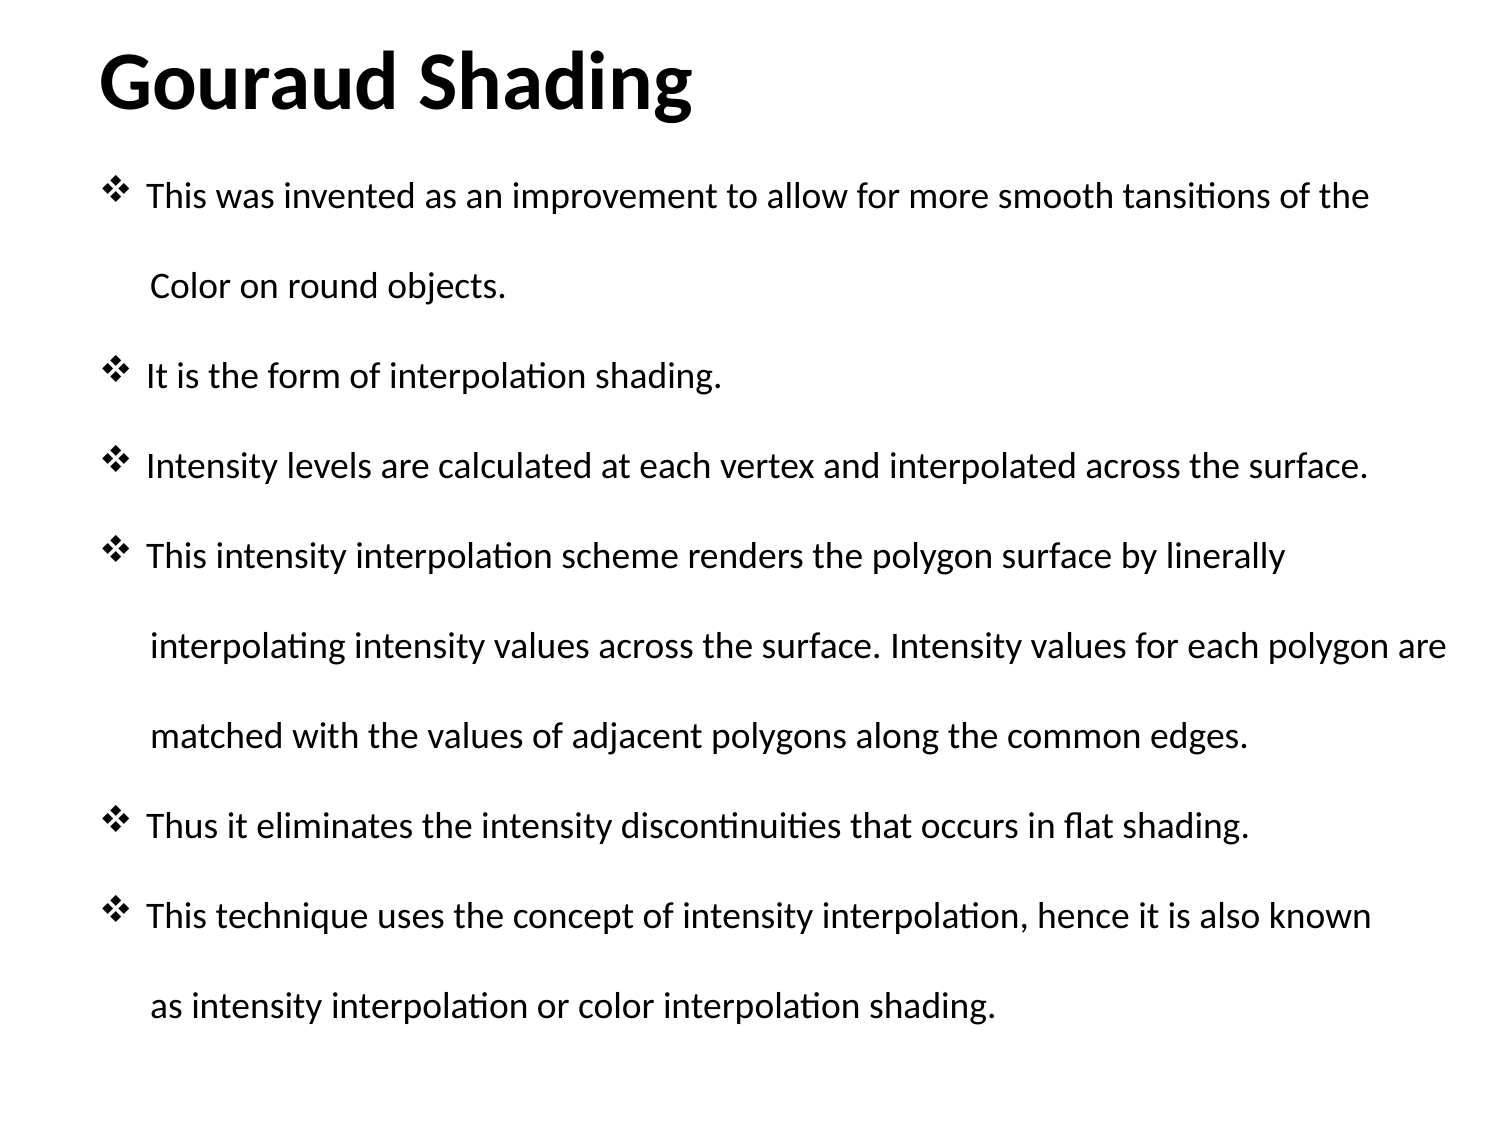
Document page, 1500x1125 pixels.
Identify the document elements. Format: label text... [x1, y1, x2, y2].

text_box Gouraud Shading This was invented as an improvement to allow for more smooth tansitions of the Color on round objects. It is the form of interpolation shading. Intensity levels are calculated at each vertex and interpolated across the surface. This intensity interpolation scheme renders the polygon surface by linerally interpolating intensity values across the surface. Intensity values for each polygon are matched with the values of adjacent polygons along the common edges. Thus it eliminates the intensity discontinuities that occurs in flat shading. This technique uses the concept of intensity interpolation, hence it is also known as intensity interpolation or color interpolation shading. [84, 19, 1473, 1034]
